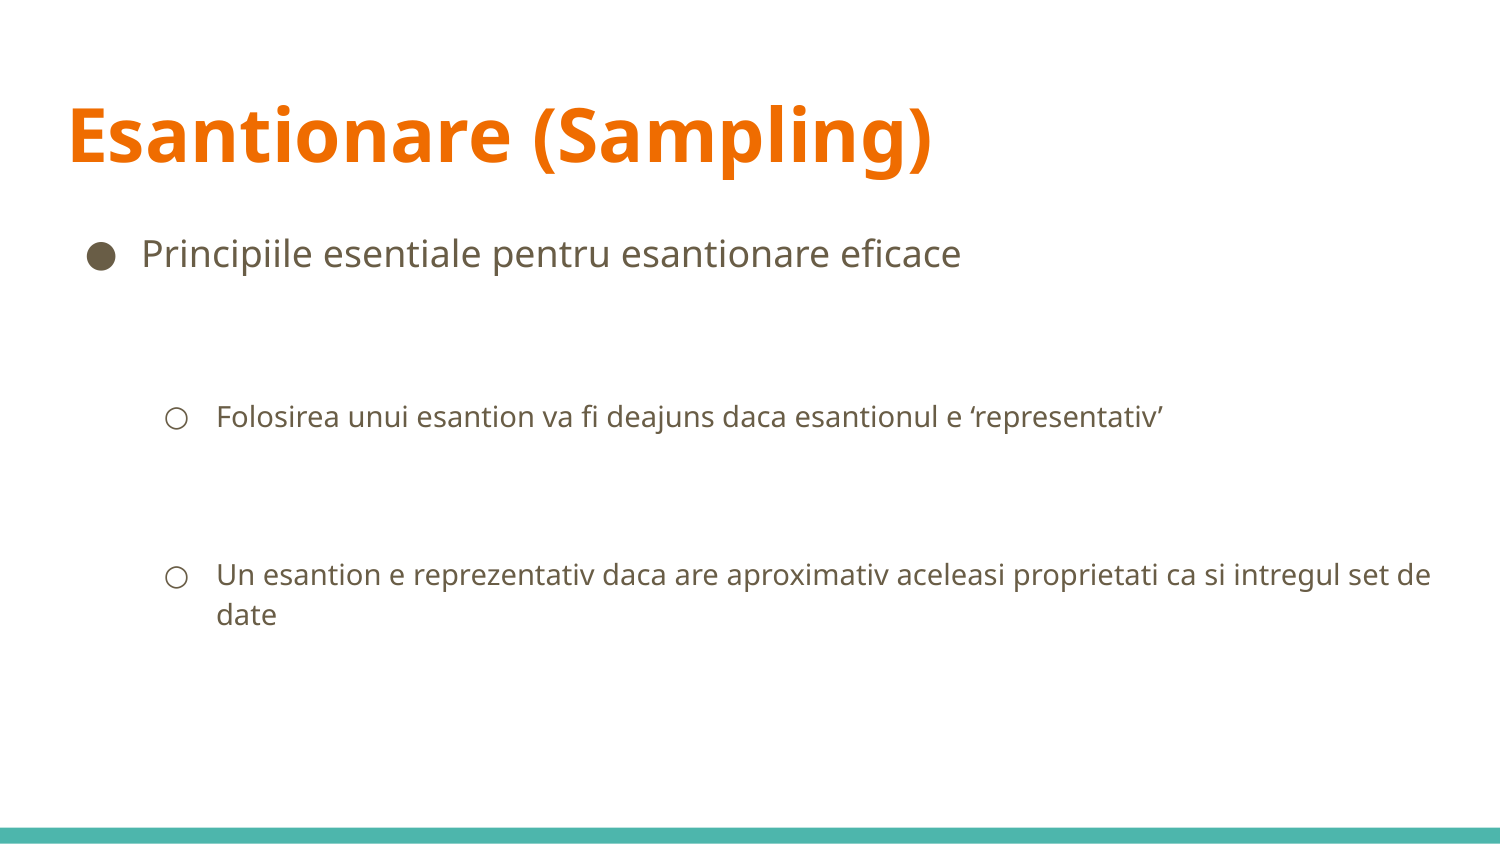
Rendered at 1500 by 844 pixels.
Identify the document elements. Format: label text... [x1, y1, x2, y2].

list Principiile esentiale pentru esantionare eficace Folosirea unui esantion va fi deajuns daca esantionul e ‘representativ’ Un esantion e reprezentativ daca are aproximativ aceleasi proprietati ca si intregul set de date [51, 207, 1449, 750]
title Esantionare (Sampling) [51, 72, 1449, 189]
